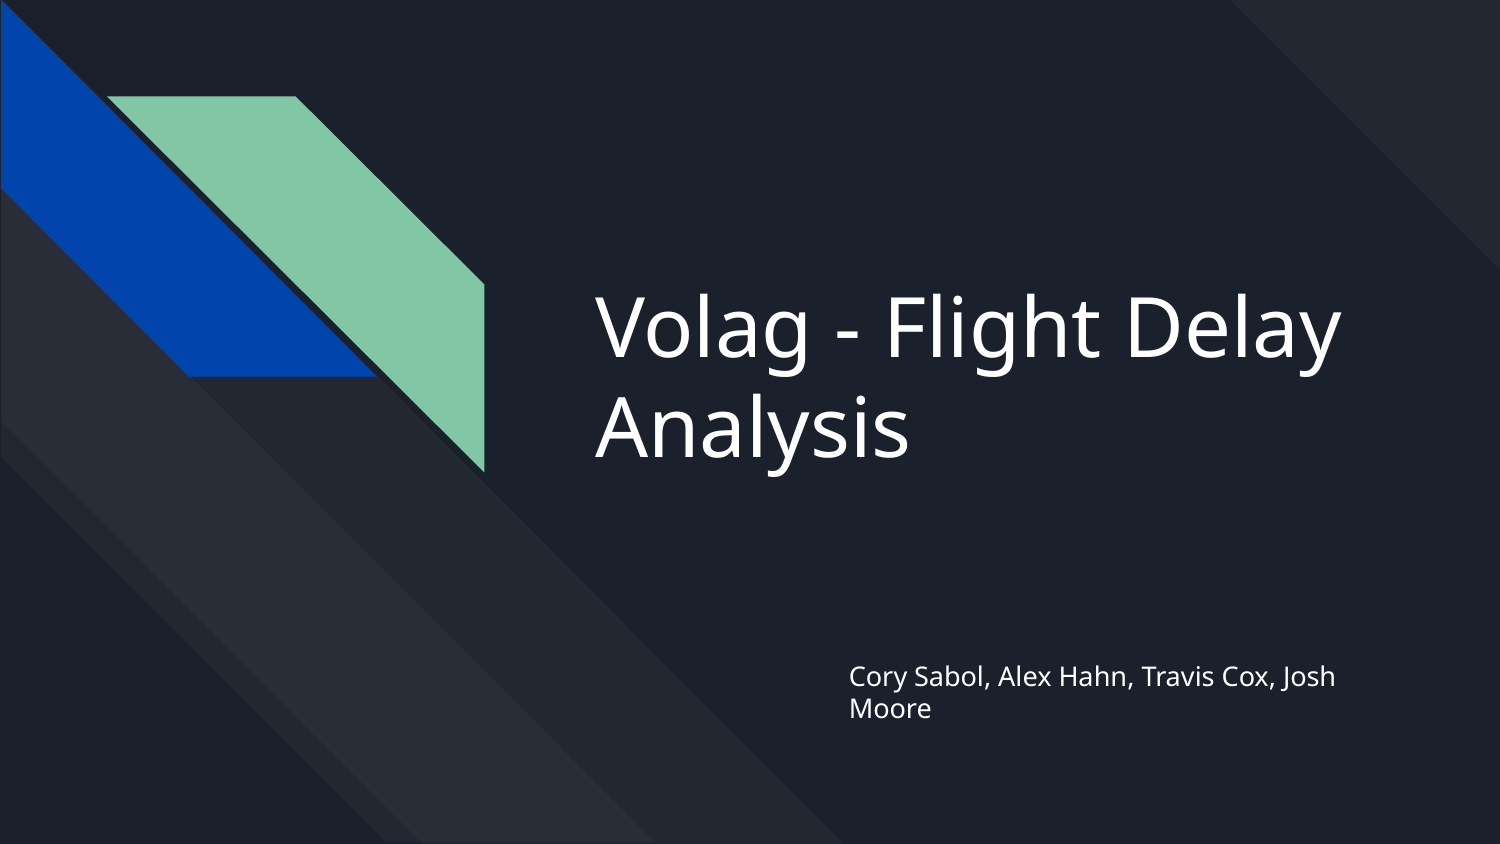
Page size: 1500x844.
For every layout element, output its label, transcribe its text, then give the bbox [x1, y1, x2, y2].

subtitle Cory Sabol, Alex Hahn, Travis Cox, Josh Moore [833, 643, 1404, 727]
title Volag - Flight Delay Analysis [580, 258, 1404, 518]
